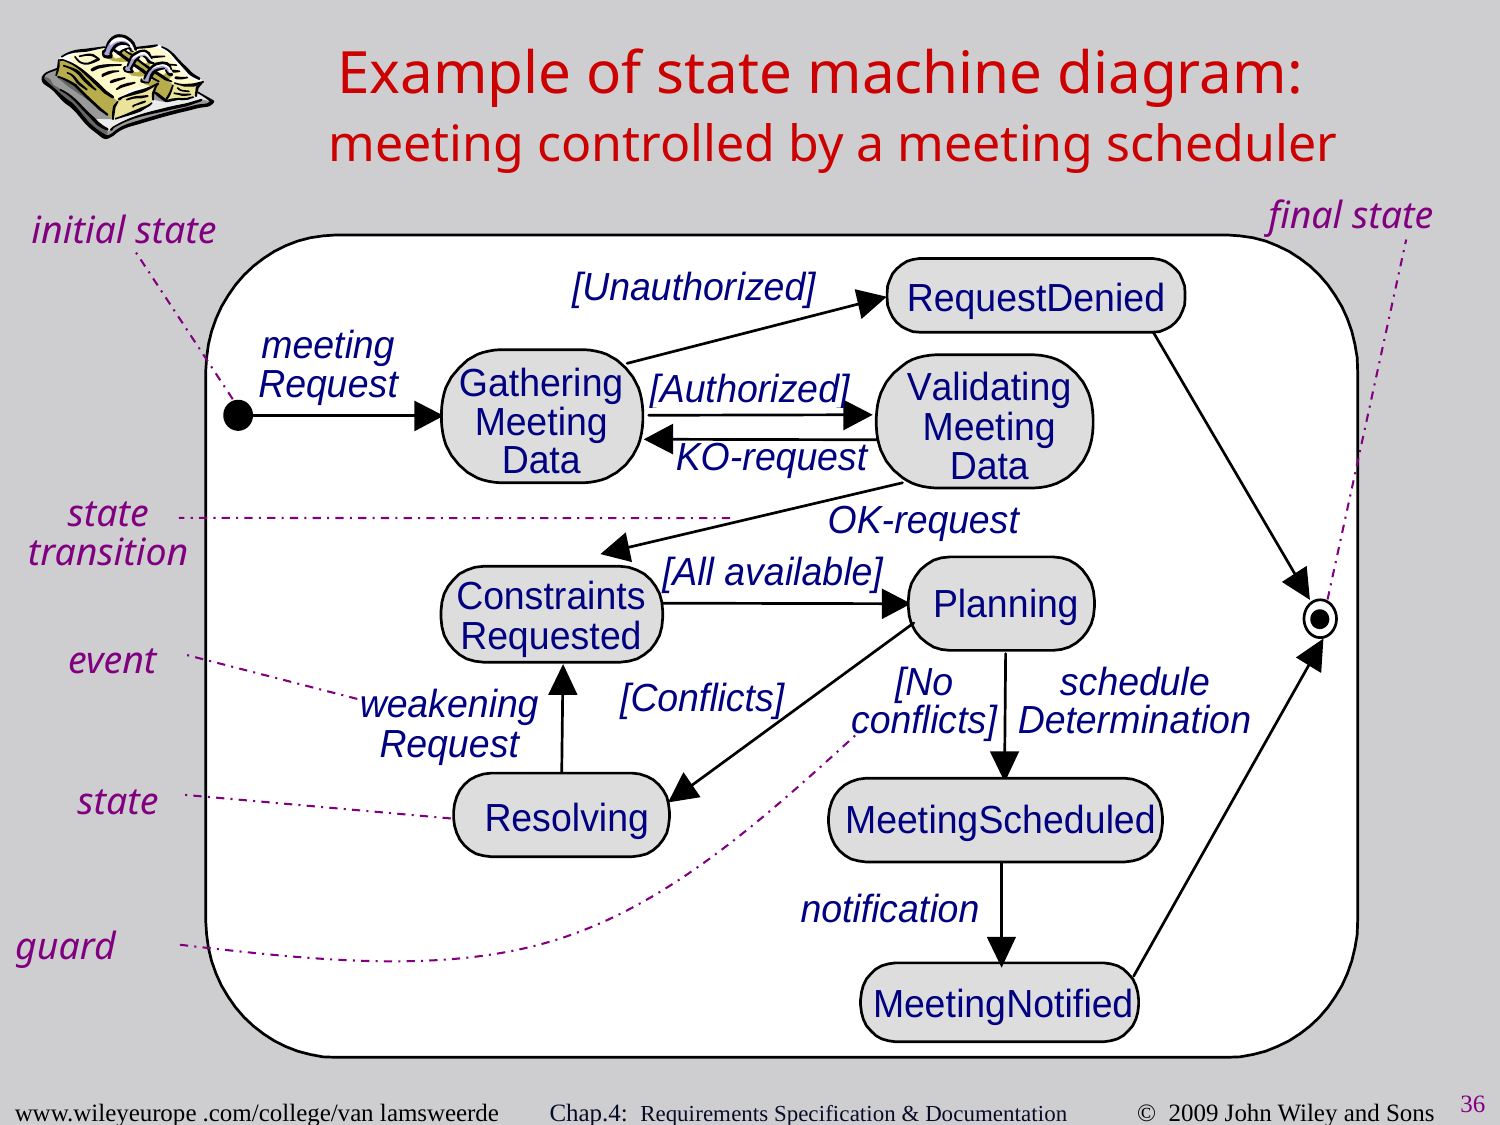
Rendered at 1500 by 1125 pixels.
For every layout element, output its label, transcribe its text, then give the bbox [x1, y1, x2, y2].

text_box event [53, 635, 183, 682]
text_box state [62, 777, 183, 821]
text_box state transition [1, 509, 183, 561]
title Example of state machine diagram: meeting controlled by a meeting scheduler [196, 37, 1470, 163]
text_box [188, 227, 1388, 1071]
text_box final state [1253, 187, 1488, 239]
text_box guard [0, 919, 183, 970]
text_box initial state [16, 203, 251, 254]
picture [41, 32, 216, 141]
